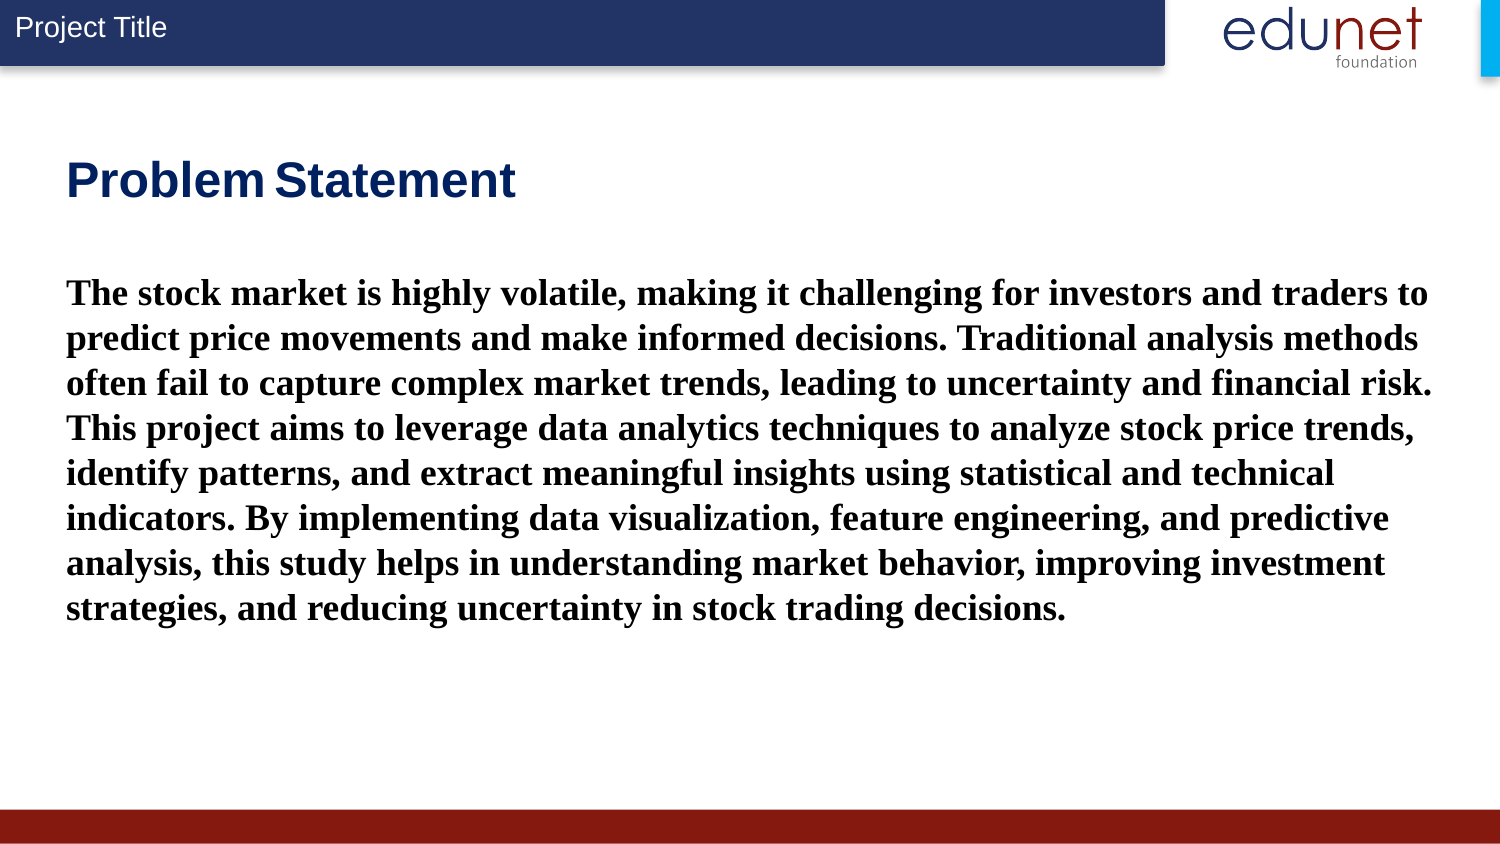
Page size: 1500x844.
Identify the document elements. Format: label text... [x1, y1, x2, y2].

picture [1219, 4, 1424, 72]
title Problem Statement The stock market is highly volatile, making it challenging for investors and traders to predict price movements and make informed decisions. Traditional analysis methods often fail to capture complex market trends, leading to uncertainty and financial risk. This project aims to leverage data analytics techniques to analyze stock price trends, identify patterns, and extract meaningful insights using statistical and technical indicators. By implementing data visualization, feature engineering, and predictive analysis, this study helps in understanding market behavior, improving investment strategies, and reducing uncertainty in stock trading decisions. [51, 72, 1449, 819]
